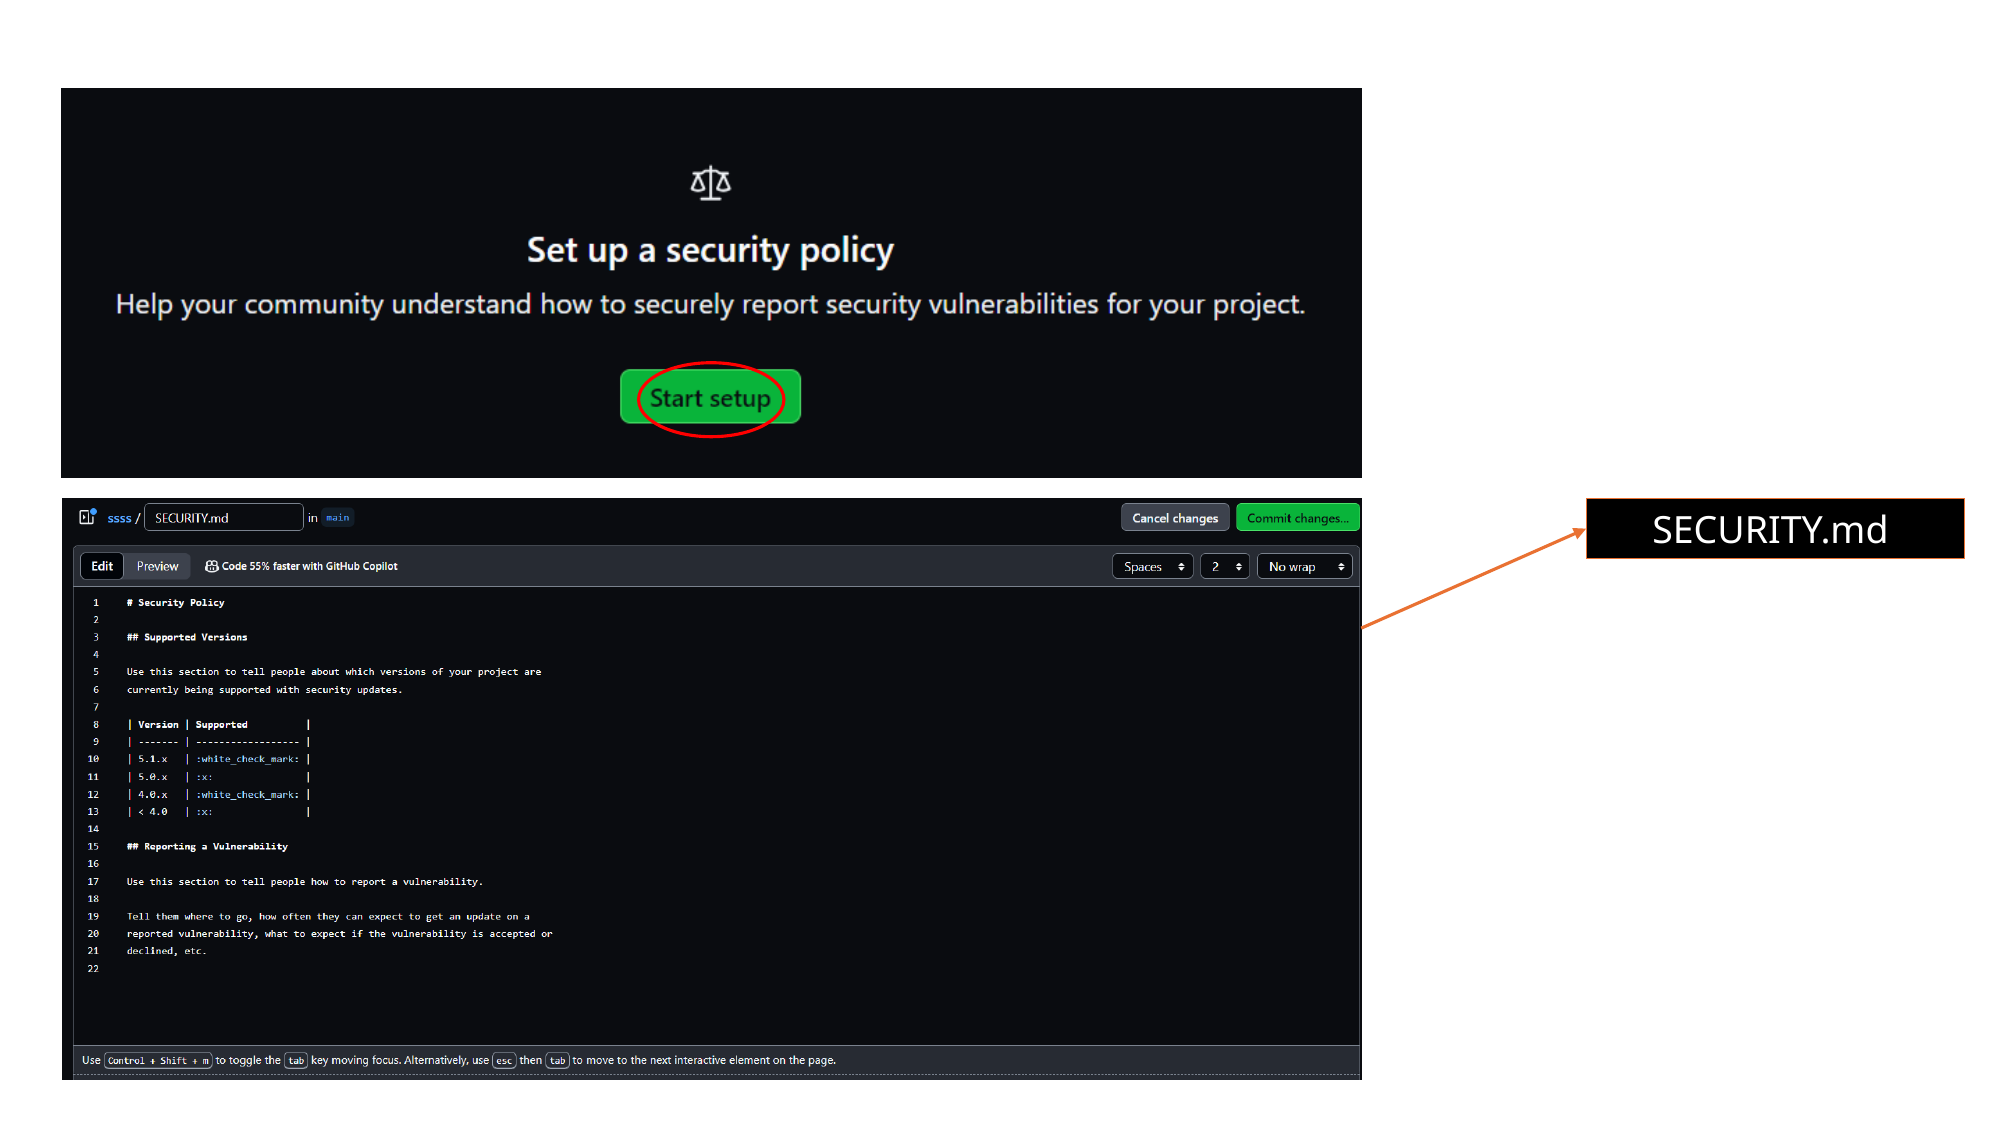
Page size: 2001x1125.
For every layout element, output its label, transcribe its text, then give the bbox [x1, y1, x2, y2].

text_box SECURITY.md [1587, 498, 1965, 559]
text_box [60, 87, 1587, 1081]
